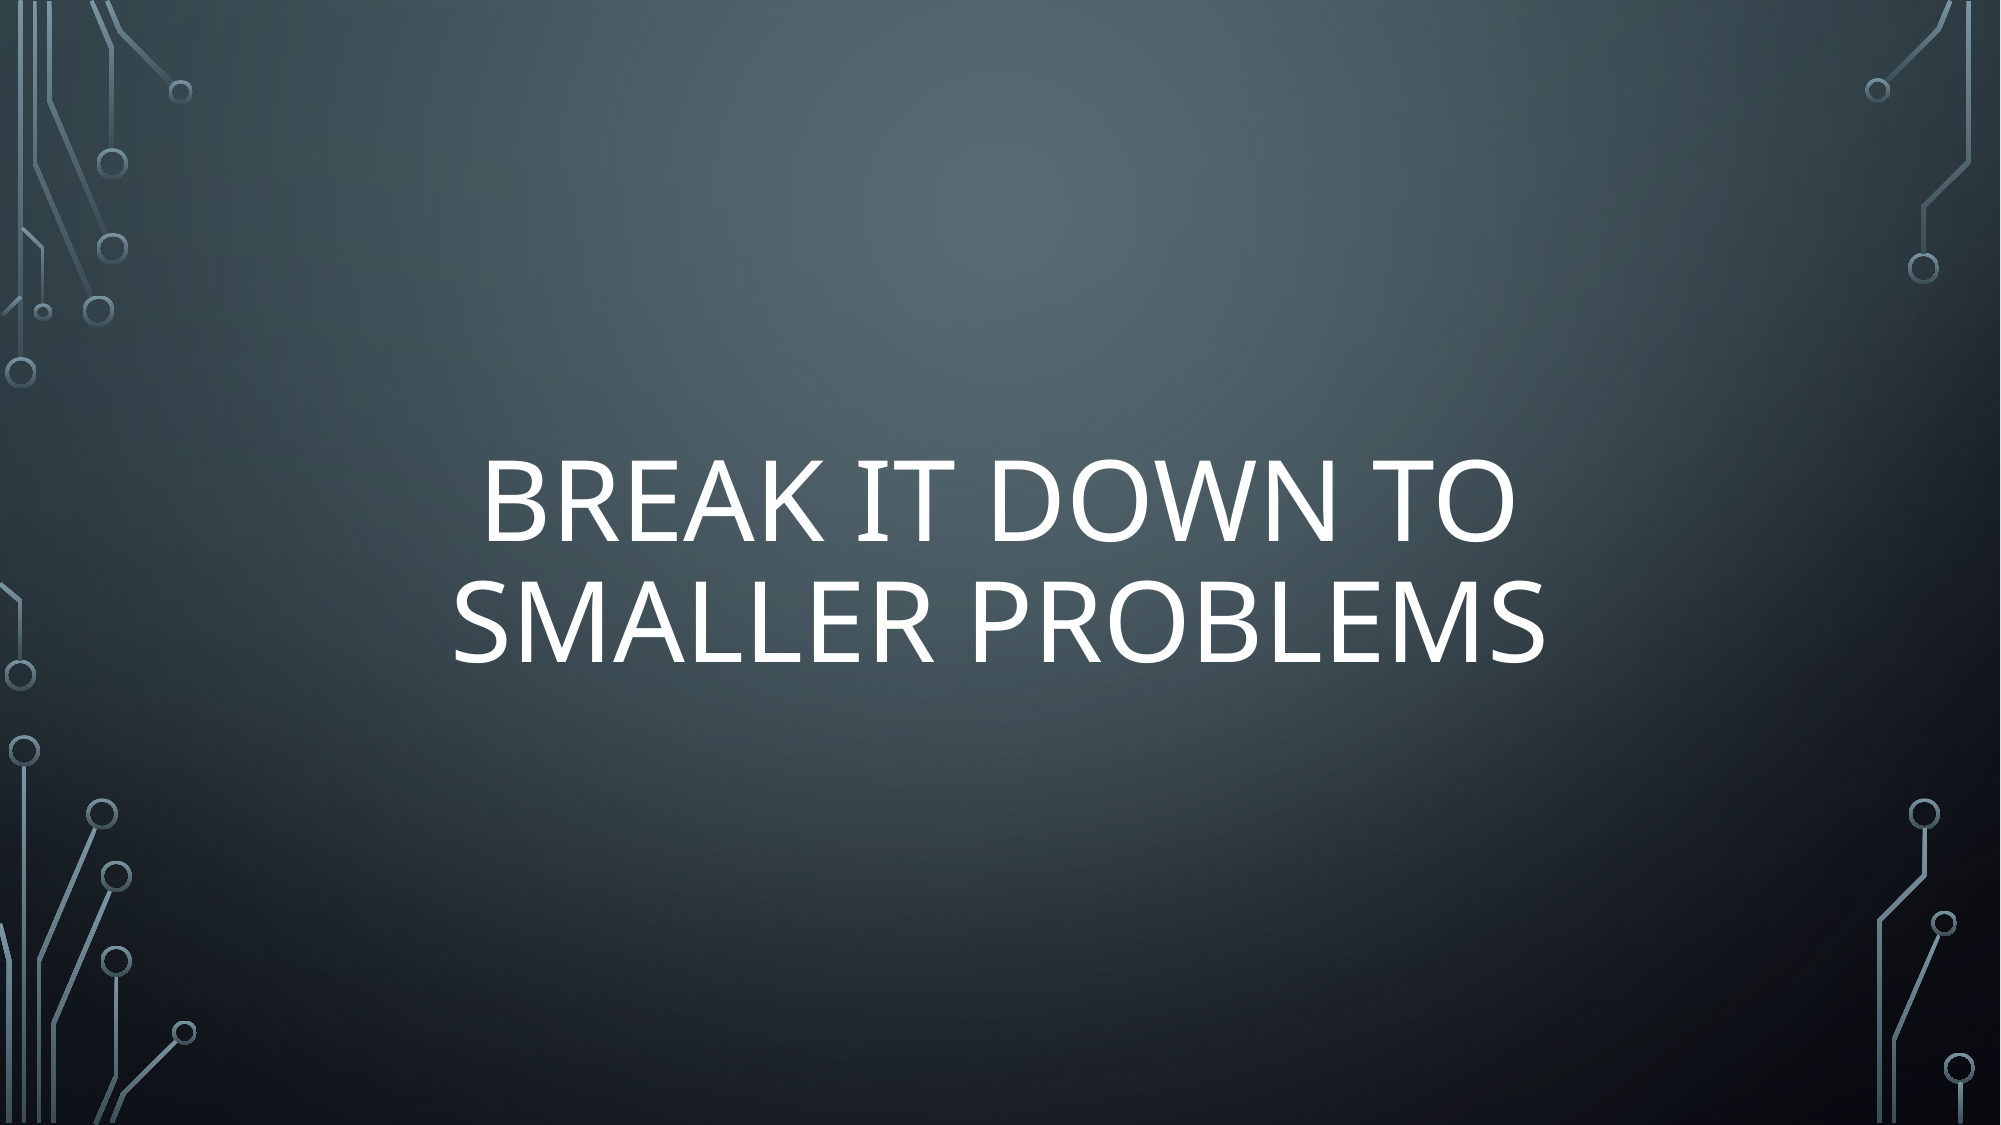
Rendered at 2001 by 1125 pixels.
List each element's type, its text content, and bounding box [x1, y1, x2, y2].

text_box Break It Down To Smaller Problems [347, 436, 1653, 688]
